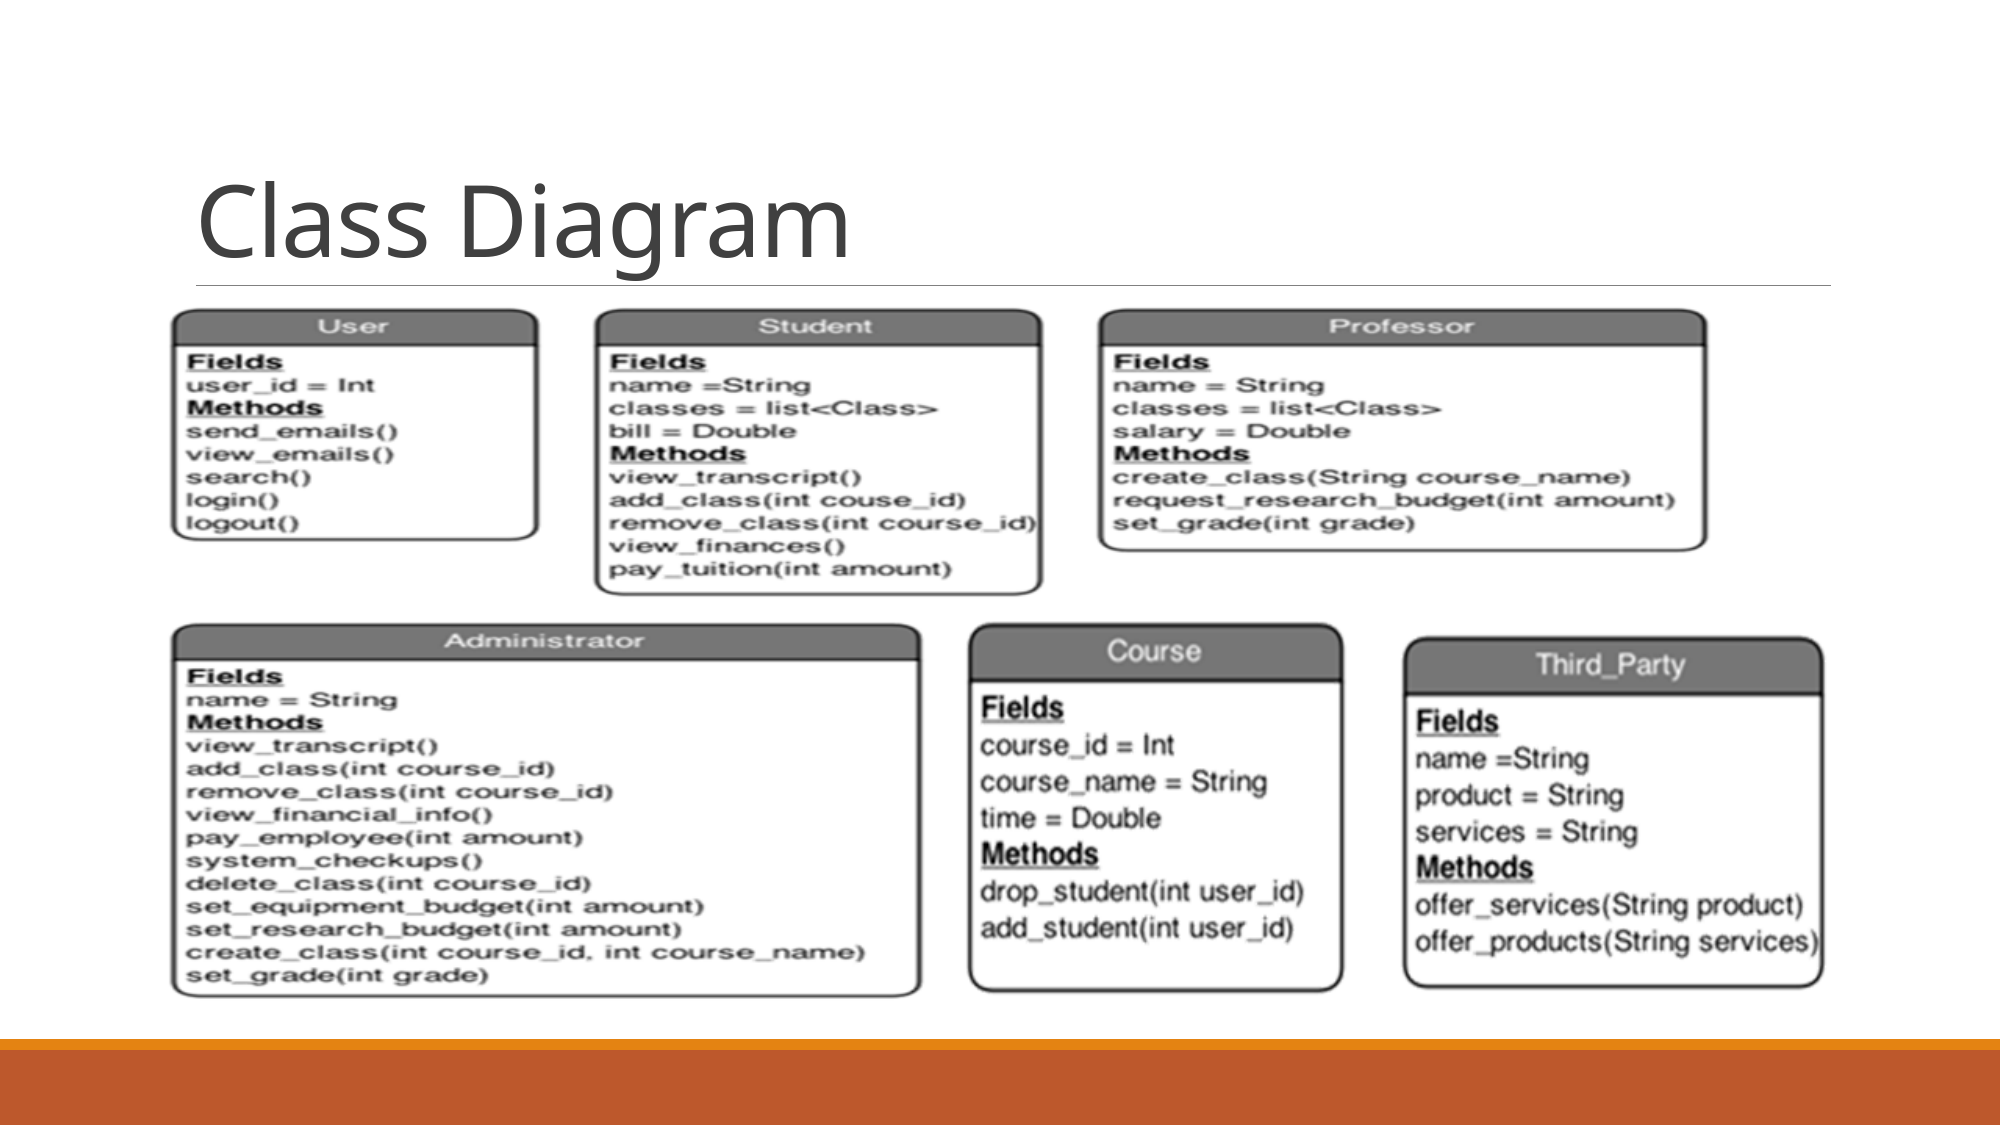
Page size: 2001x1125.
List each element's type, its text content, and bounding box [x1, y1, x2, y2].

title Class Diagram [180, 47, 1830, 285]
picture [145, 299, 1865, 1024]
